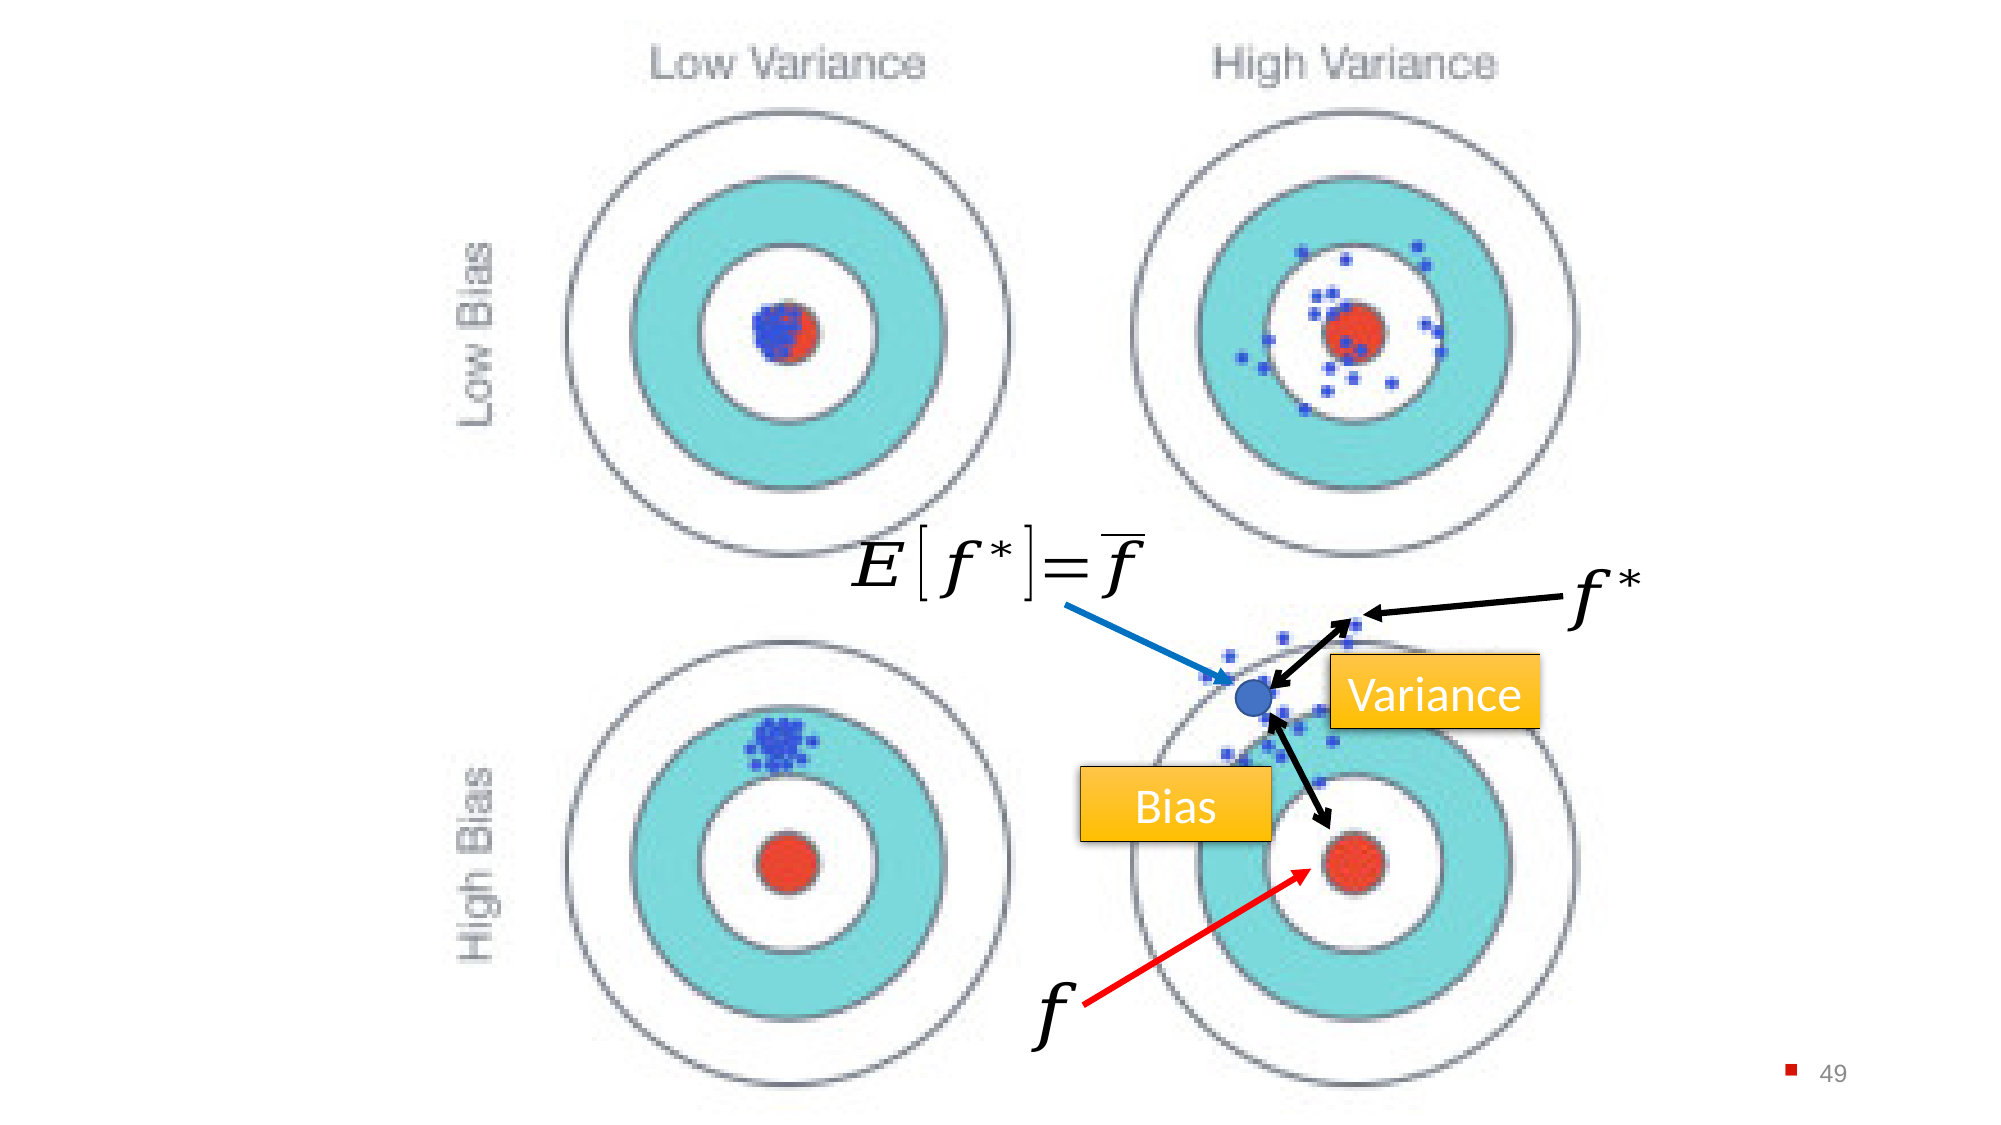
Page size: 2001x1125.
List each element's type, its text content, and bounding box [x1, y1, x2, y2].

slide_number 49 [1700, 1042, 1863, 1103]
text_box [1362, 596, 1564, 615]
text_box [1269, 712, 1330, 830]
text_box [1065, 604, 1234, 684]
picture [333, 0, 1700, 1125]
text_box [1083, 868, 1312, 1006]
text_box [1269, 618, 1352, 690]
